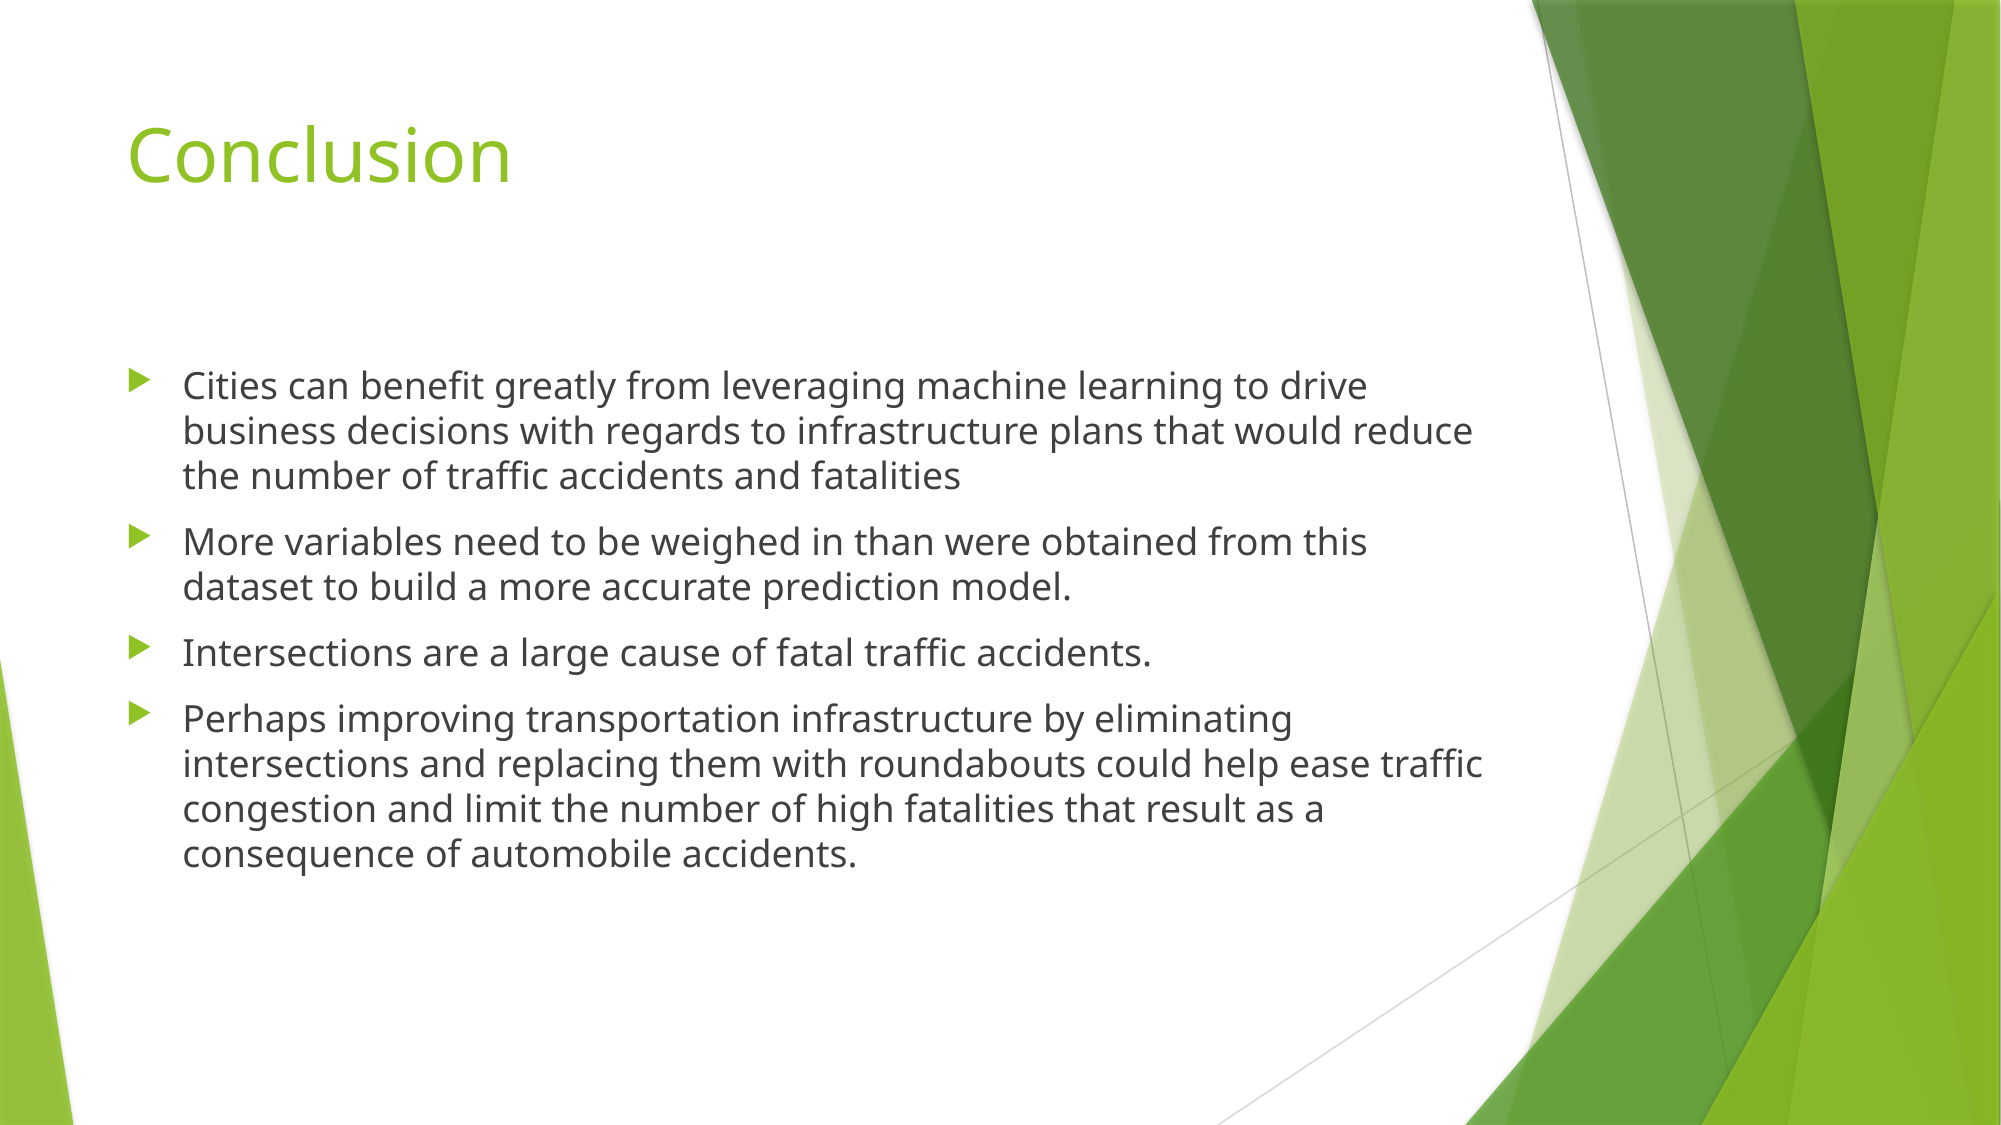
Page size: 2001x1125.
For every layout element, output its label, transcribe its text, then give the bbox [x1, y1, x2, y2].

title Conclusion [111, 99, 1522, 317]
list Cities can benefit greatly from leveraging machine learning to drive business decisions with regards to infrastructure plans that would reduce the number of traffic accidents and fatalities More variables need to be weighed in than were obtained from this dataset to build a more accurate prediction model. Intersections are a large cause of fatal traffic accidents. Perhaps improving transportation infrastructure by eliminating intersections and replacing them with roundabouts could help ease traffic congestion and limit the number of high fatalities that result as a consequence of automobile accidents. [111, 354, 1522, 992]
